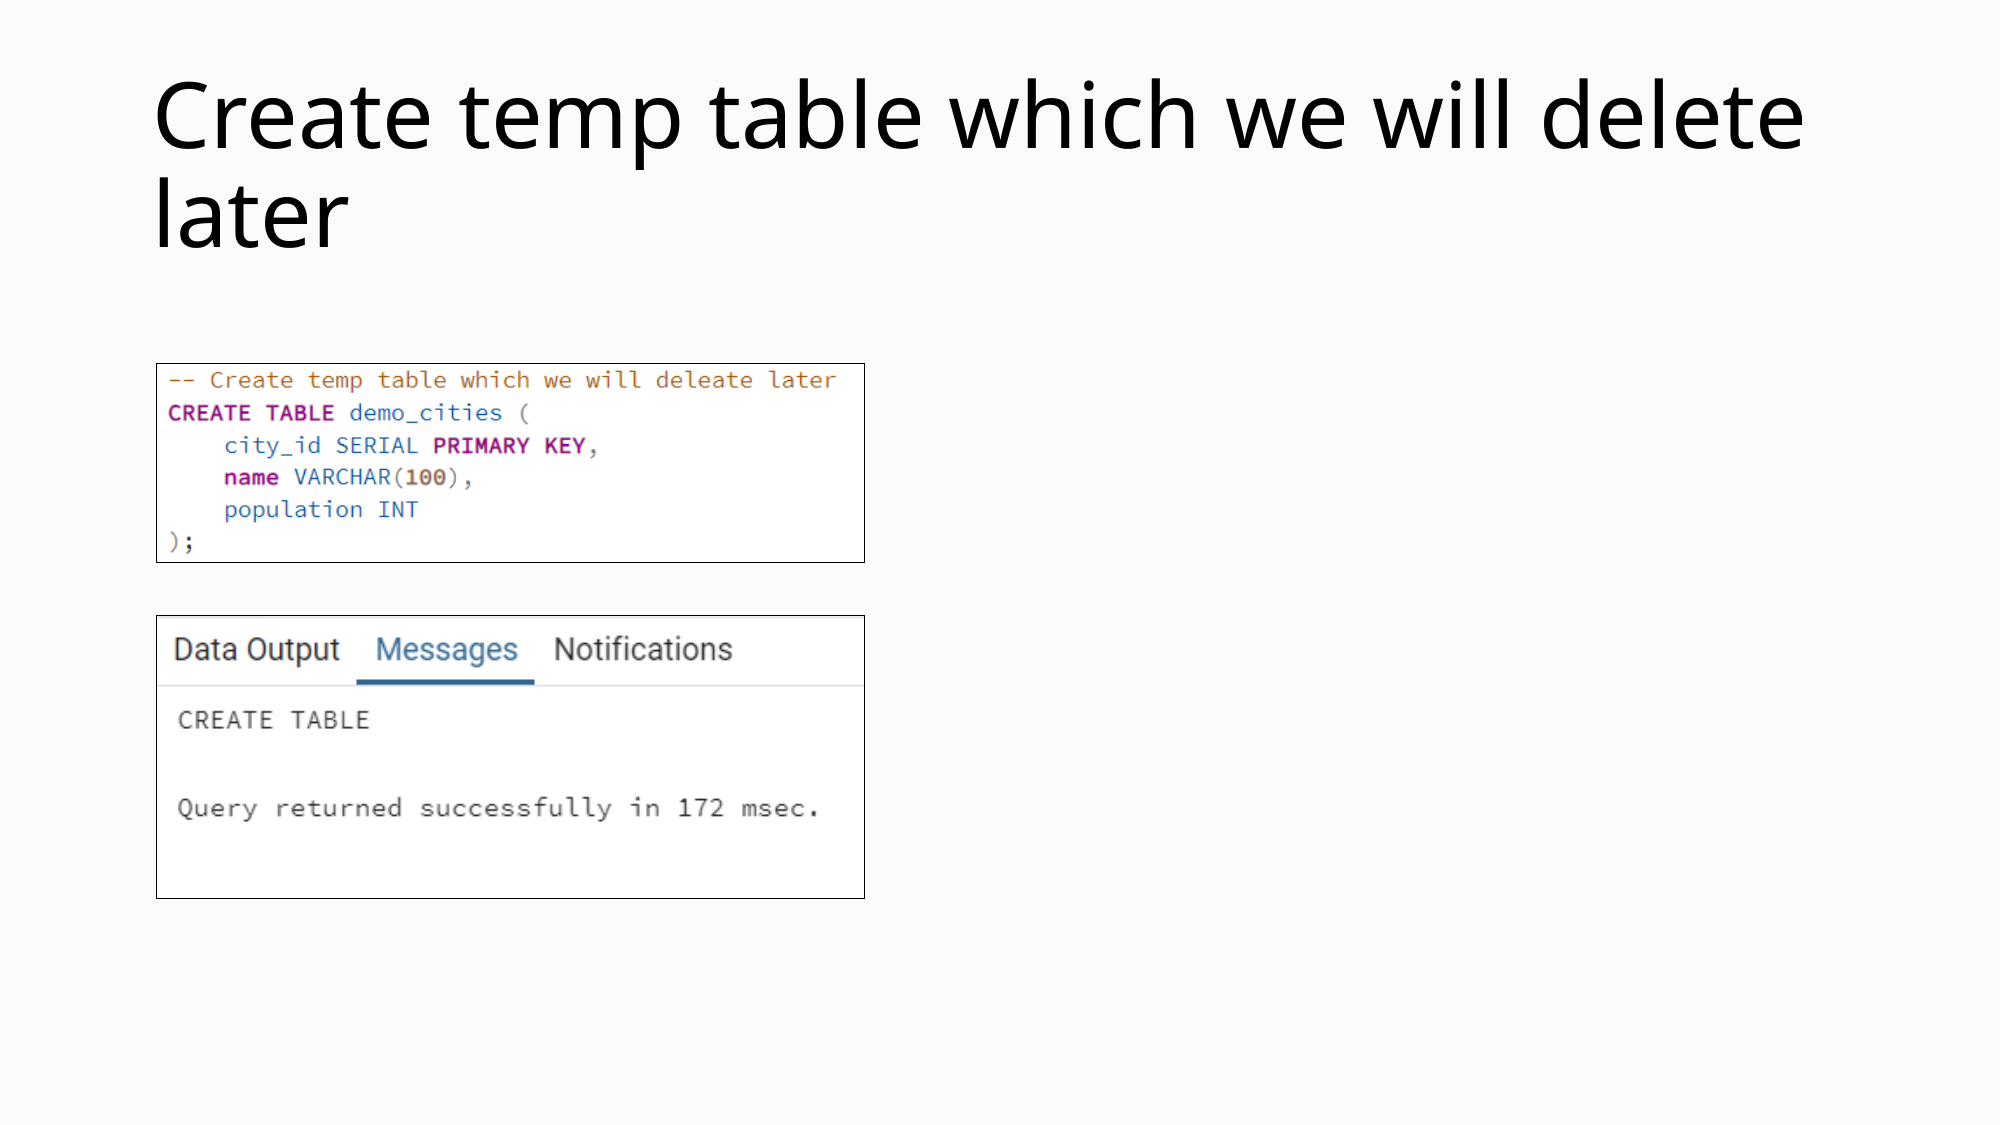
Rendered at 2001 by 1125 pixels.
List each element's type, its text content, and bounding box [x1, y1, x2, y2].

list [156, 615, 865, 899]
title Create temp table which we will delete later [137, 59, 1863, 278]
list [156, 363, 865, 563]
